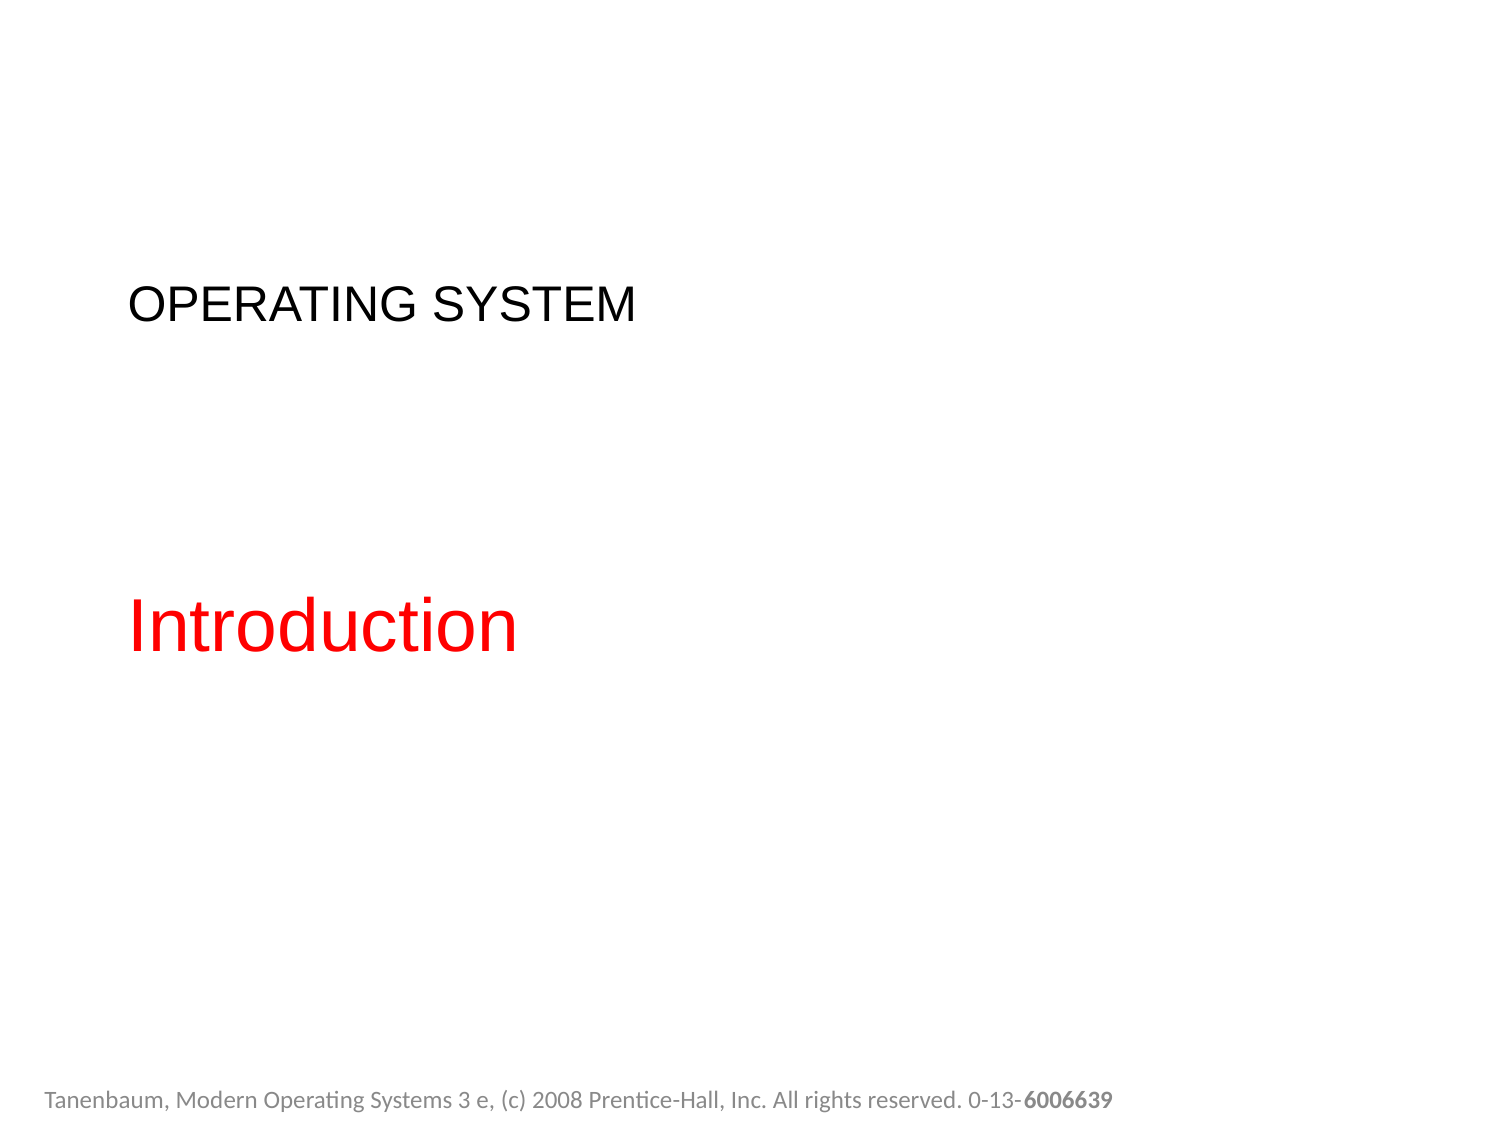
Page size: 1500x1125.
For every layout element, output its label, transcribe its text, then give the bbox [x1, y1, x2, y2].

text_box Tanenbaum, Modern Operating Systems 3 e, (c) 2008 Prentice-Hall, Inc. All rights reserved. 0-13-6006639 [29, 1077, 1459, 1120]
text_box OPERATING SYSTEM Introduction [112, 57, 1388, 881]
